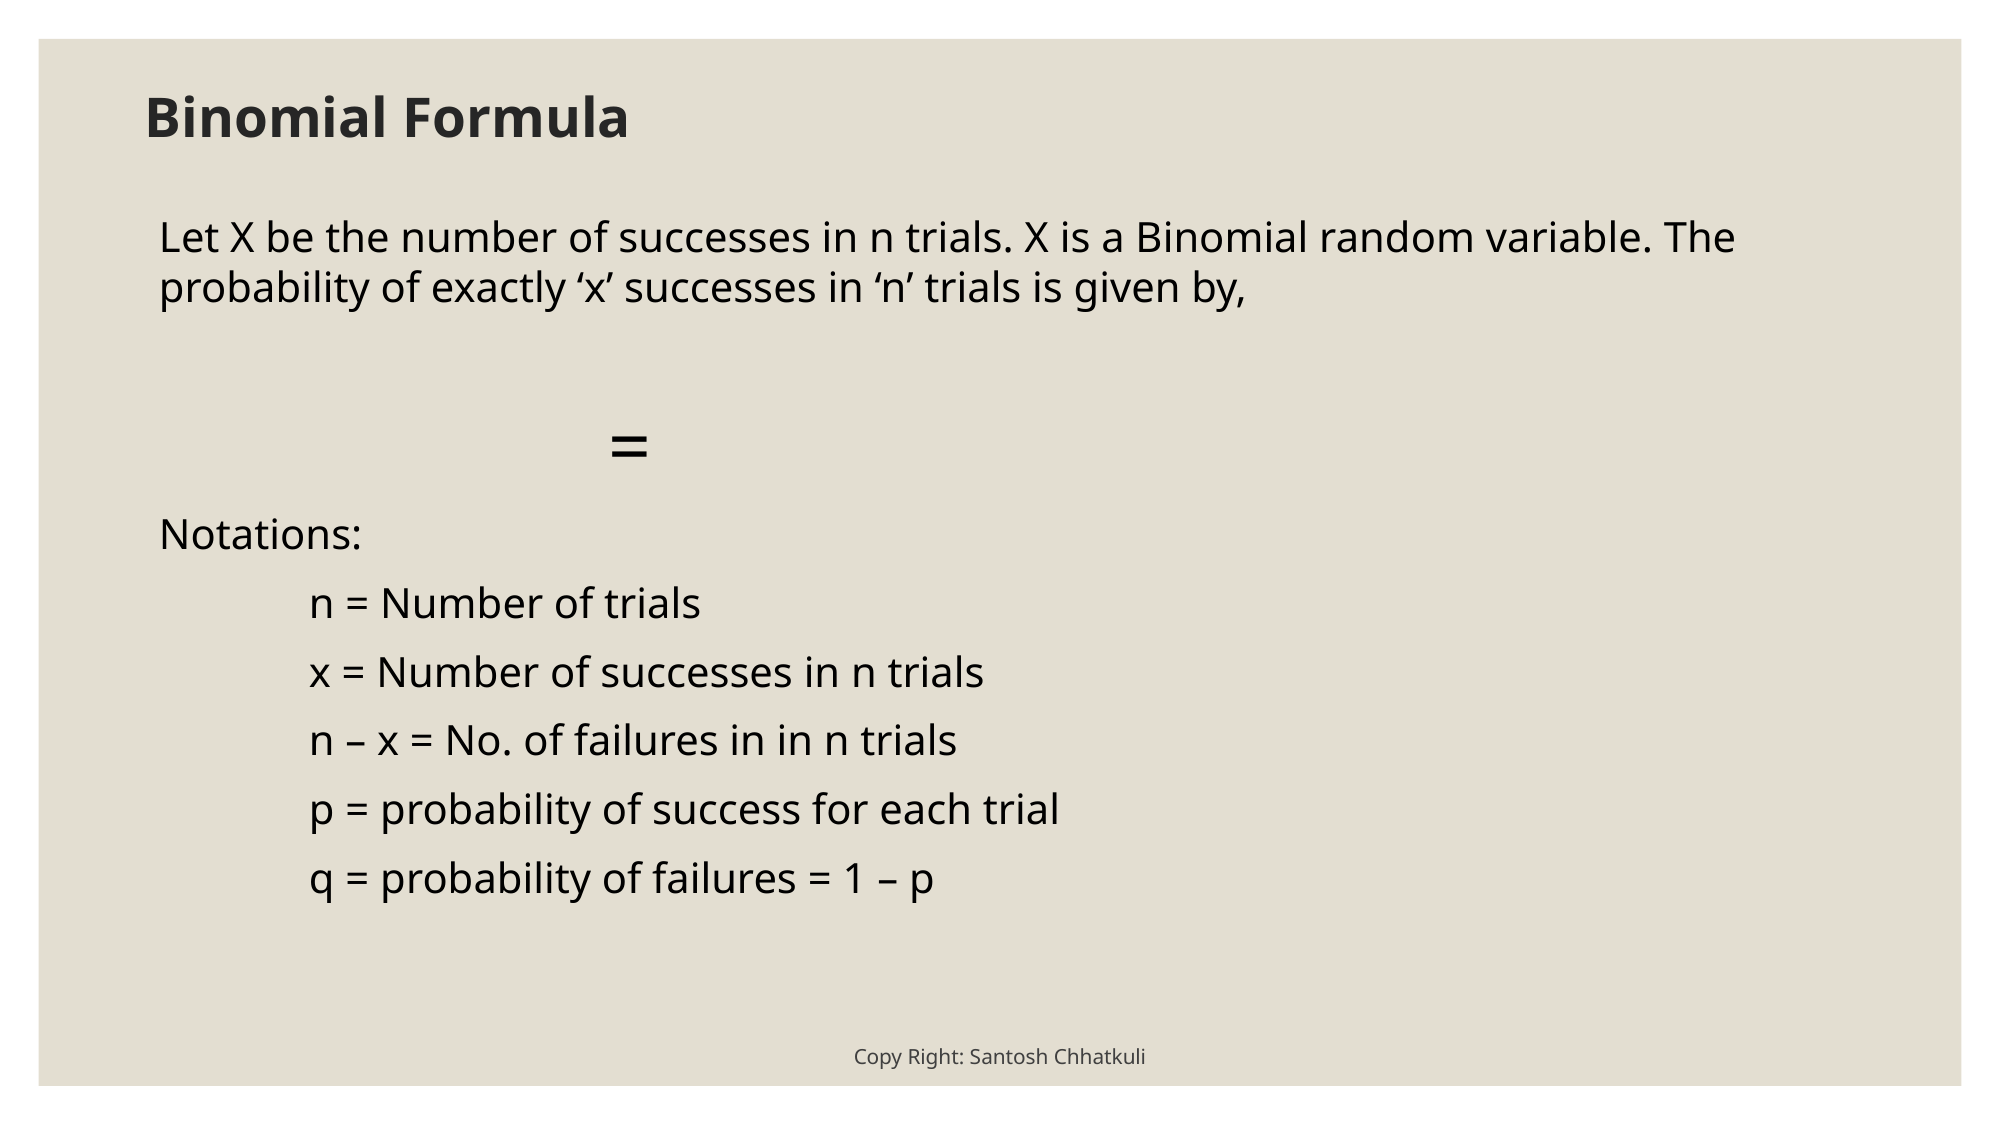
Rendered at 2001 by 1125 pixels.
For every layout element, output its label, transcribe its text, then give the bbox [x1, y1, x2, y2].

footer Copy Right: Santosh Chhatkuli [572, 1034, 1428, 1080]
title Binomial Formula [129, 82, 1780, 158]
